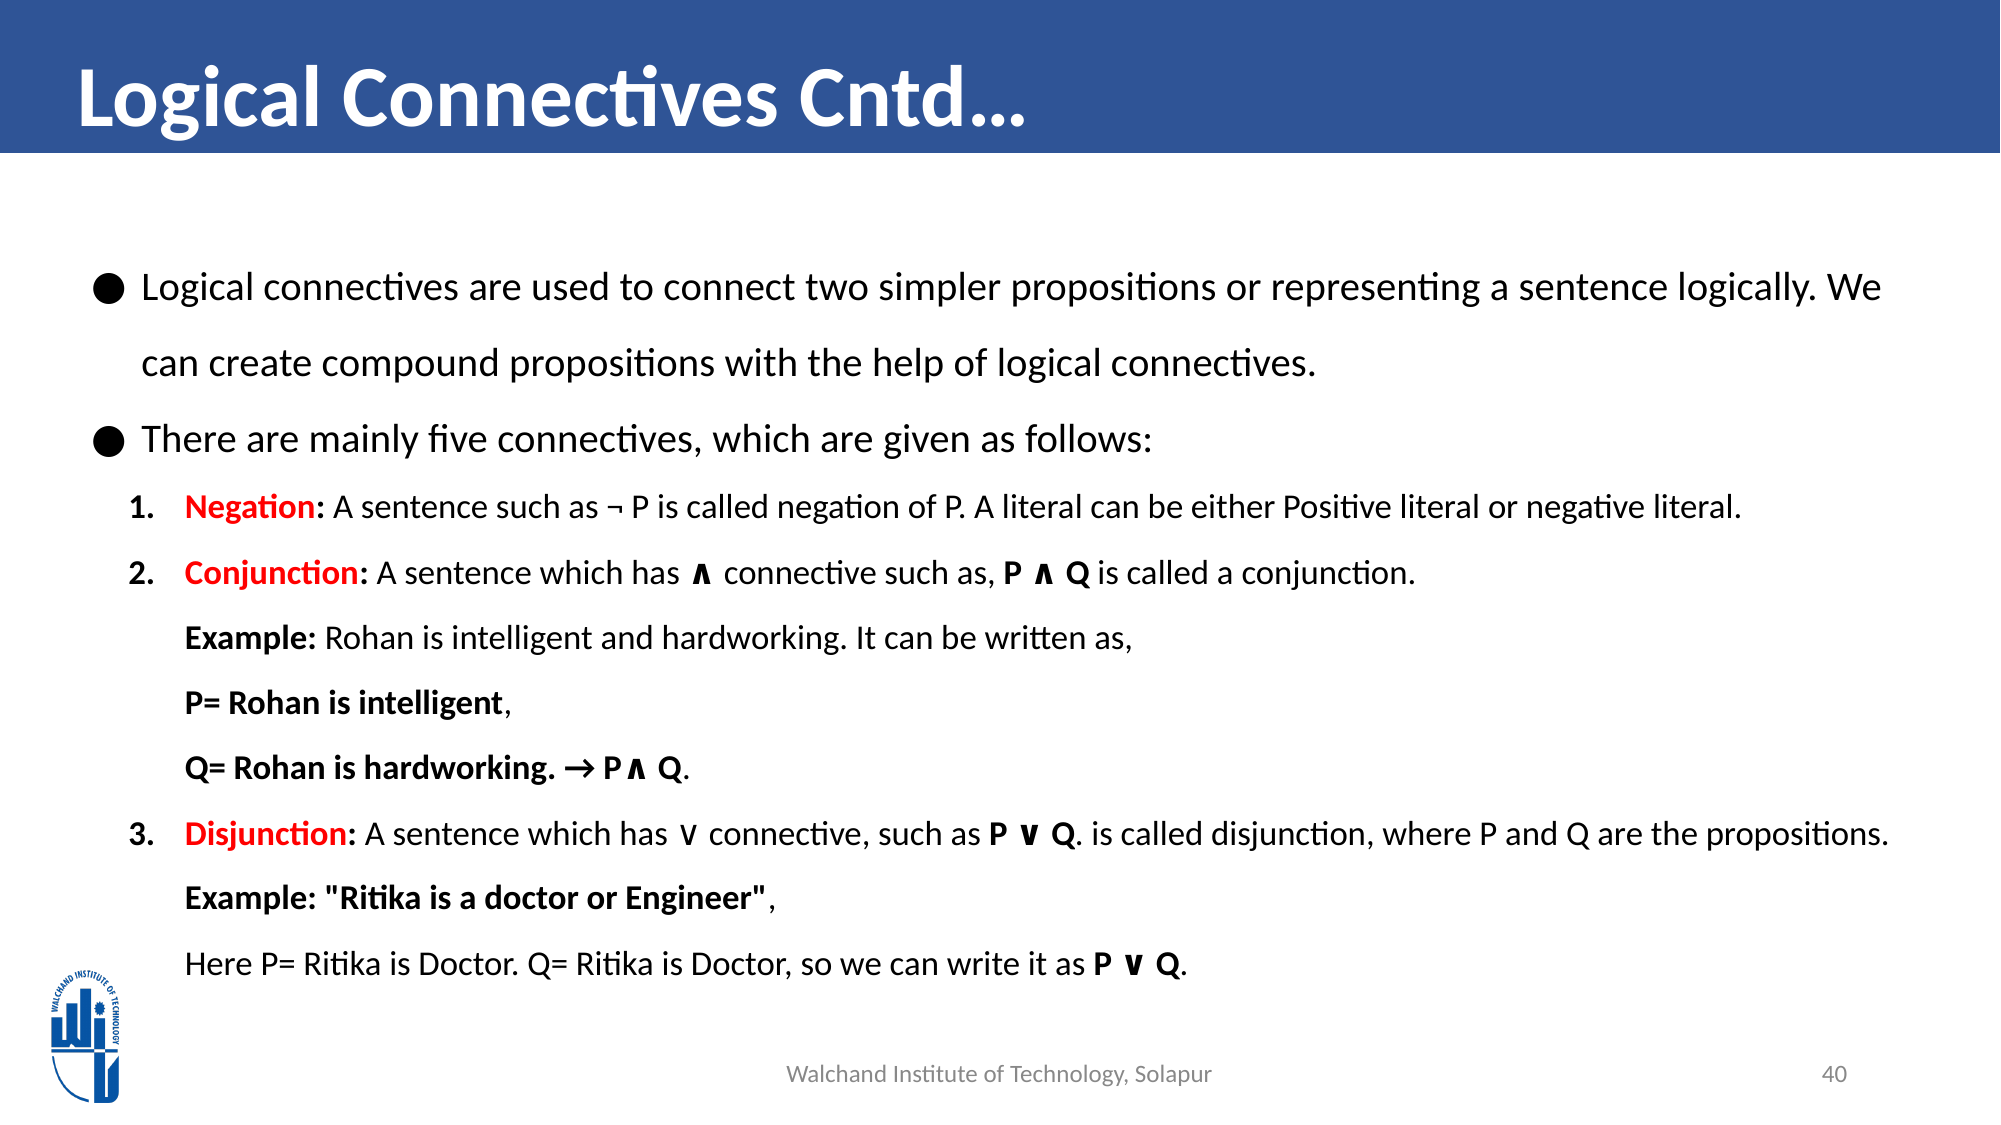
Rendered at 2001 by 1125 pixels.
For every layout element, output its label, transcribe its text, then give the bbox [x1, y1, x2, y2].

list Logical connectives are used to connect two simpler propositions or representing a sentence logically. We can create compound propositions with the help of logical connectives. There are mainly five connectives, which are given as follows: Negation: A sentence such as ¬ P is called negation of P. A literal can be either Positive literal or negative literal. Conjunction: A sentence which has ∧ connective such as, P ∧ Q is called a conjunction. Example: Rohan is intelligent and hardworking. It can be written as, P= Rohan is intelligent, Q= Rohan is hardworking. → P∧ Q. Disjunction: A sentence which has ∨ connective, such as P ∨ Q. is called disjunction, where P and Q are the propositions. Example: "Ritika is a doctor or Engineer", Here P= Ritika is Doctor. Q= Ritika is Doctor, so we can write it as P ∨ Q. [51, 224, 1949, 1006]
footer Walchand Institute of Technology, Solapur [662, 1042, 1338, 1103]
slide_number 40 [1412, 1042, 1863, 1103]
title Logical Connectives Cntd… [0, 0, 2000, 153]
picture [50, 970, 119, 1103]
